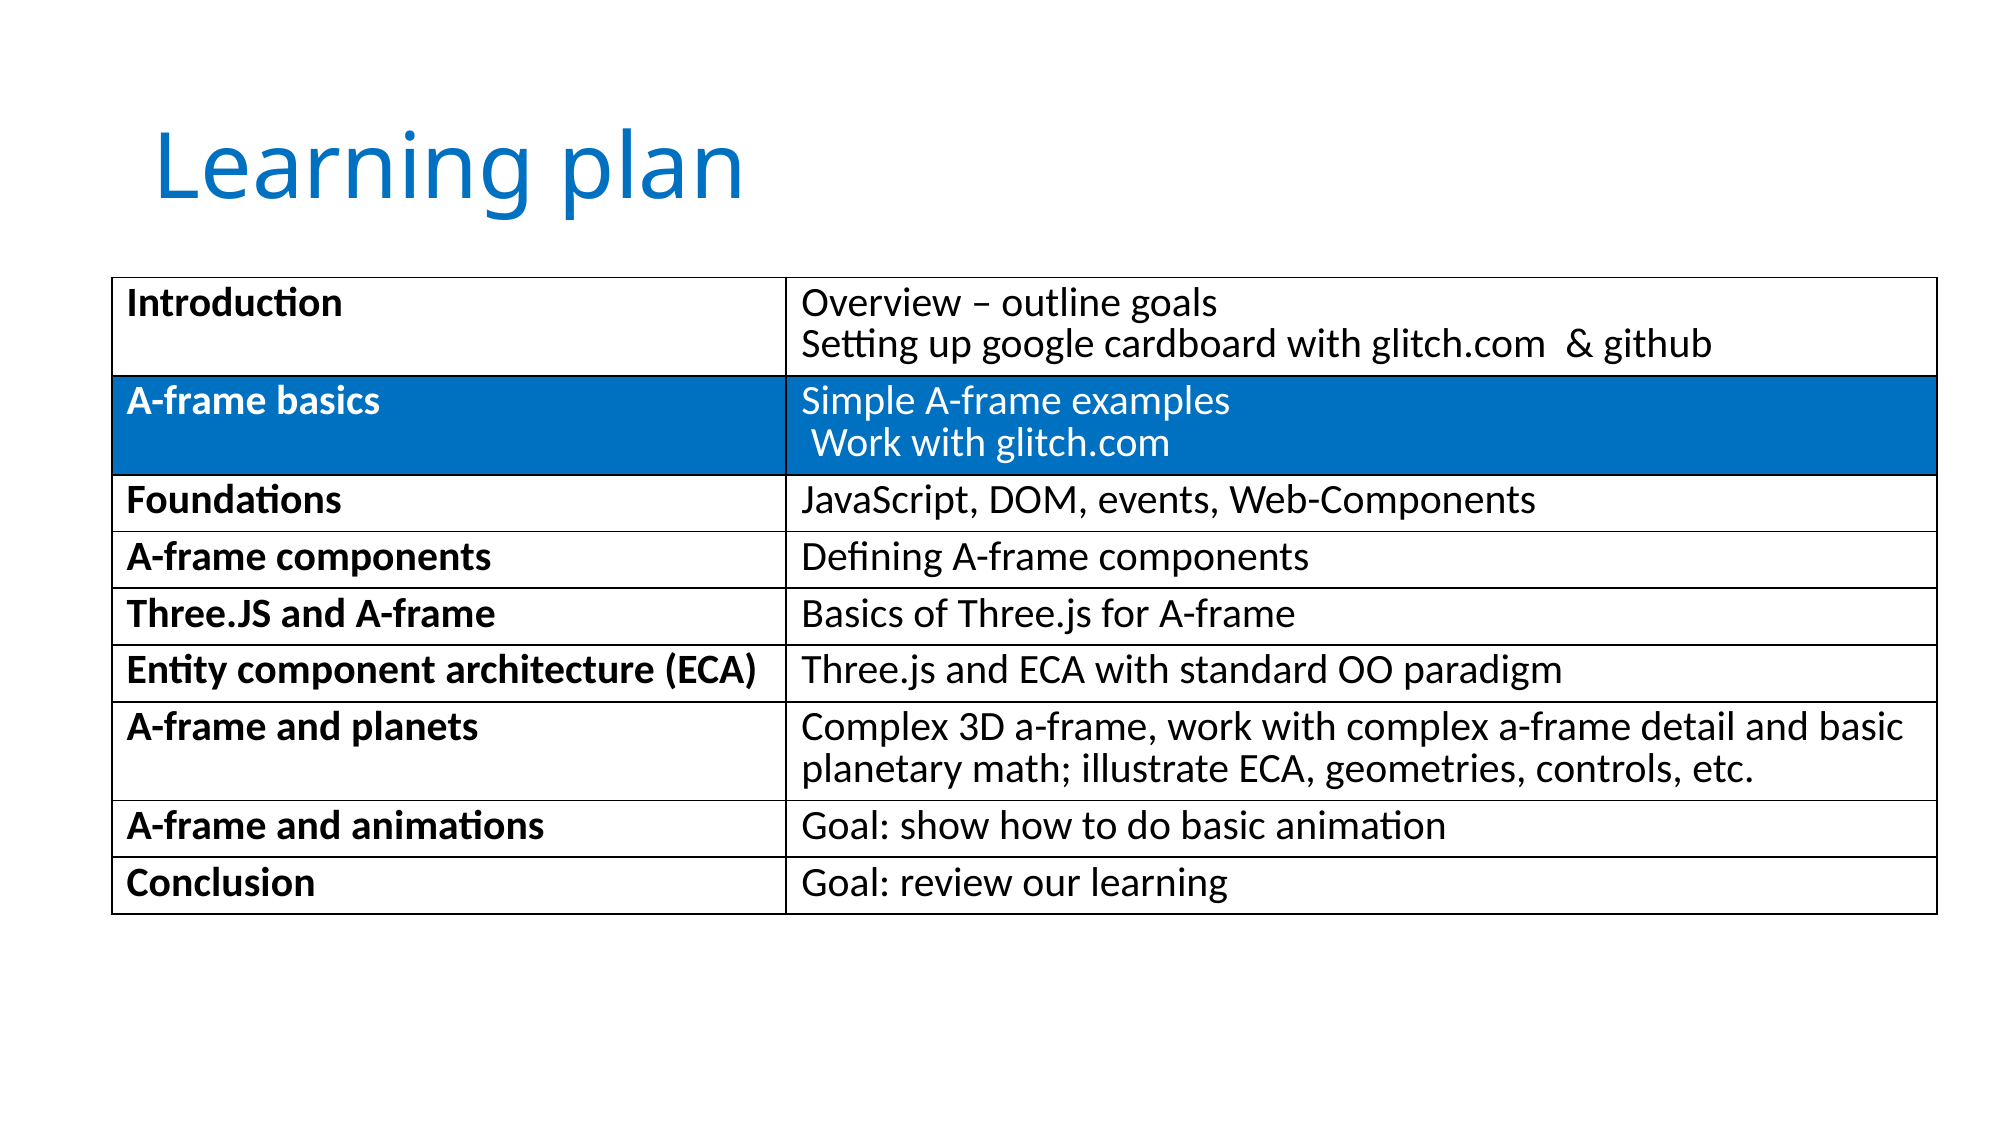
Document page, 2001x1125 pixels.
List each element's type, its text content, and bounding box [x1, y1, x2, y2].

table_cell Three.JS and A-frame [113, 589, 785, 644]
table_header Introduction [113, 278, 785, 375]
table_cell Defining A-frame components [787, 532, 1936, 587]
table_cell A-frame and planets [113, 703, 785, 800]
table_cell Three.js and ECA with standard OO paradigm [787, 646, 1936, 701]
table_cell Entity component architecture (ECA) [113, 646, 785, 701]
title Learning plan [137, 59, 1863, 277]
table_cell Foundations [113, 476, 785, 531]
table_cell Goal: show how to do basic animation [787, 801, 1936, 856]
table_cell Complex 3D a-frame, work with complex a-frame detail and basic planetary math; illustrate ECA, geometries, controls, etc. [787, 703, 1936, 800]
table_cell Goal: review our learning [787, 858, 1936, 913]
table_cell JavaScript, DOM, events, Web-Components [787, 476, 1936, 531]
table_cell Basics of Three.js for A-frame [787, 589, 1936, 644]
table_cell A-frame and animations [113, 801, 785, 856]
table_cell Simple A-frame examples Work with glitch.com [787, 377, 1936, 474]
table_header Overview – outline goals Setting up google cardboard with glitch.com & github [787, 278, 1936, 375]
table_cell A-frame components [113, 532, 785, 587]
table_cell Conclusion [113, 858, 785, 913]
table_cell A-frame basics [113, 377, 785, 474]
